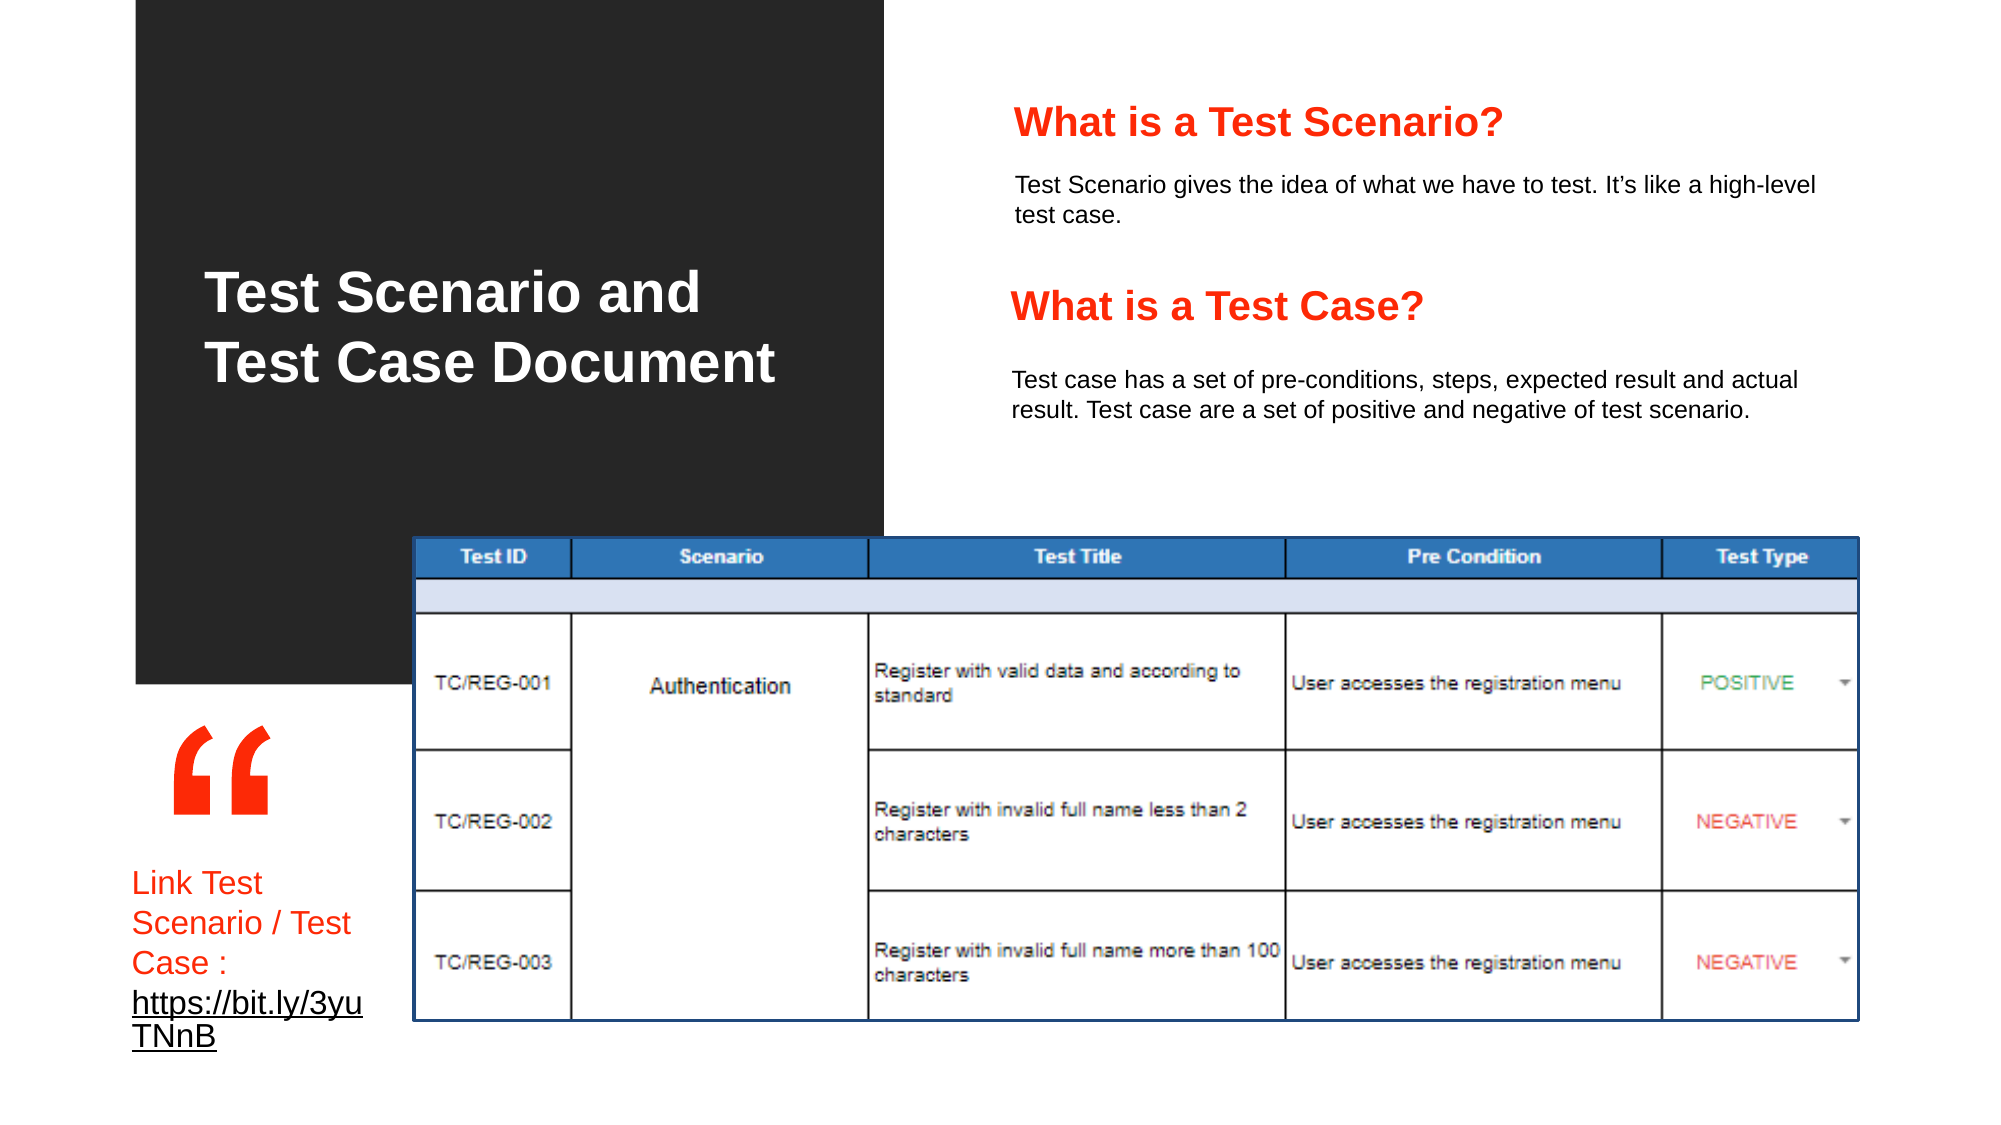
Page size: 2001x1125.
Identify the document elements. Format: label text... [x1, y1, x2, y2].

text_box [173, 725, 213, 815]
text_box Test Scenario and Test Case Document [189, 246, 848, 402]
text_box What is a Test Case? [1004, 278, 1809, 329]
text_box What is a Test Scenario? [1008, 94, 1812, 146]
picture [415, 539, 1858, 1019]
text_box Test Scenario gives the idea of what we have to test. It’s like a high-level test case. [999, 161, 1865, 237]
text_box Link Test Scenario / Test Case : https://bit.ly/3yuTNnB [125, 861, 381, 1122]
text_box Test case has a set of pre-conditions, steps, expected result and actual result. Test case are a set of positive and negative of test scenario. [996, 356, 1862, 432]
text_box [231, 725, 271, 815]
